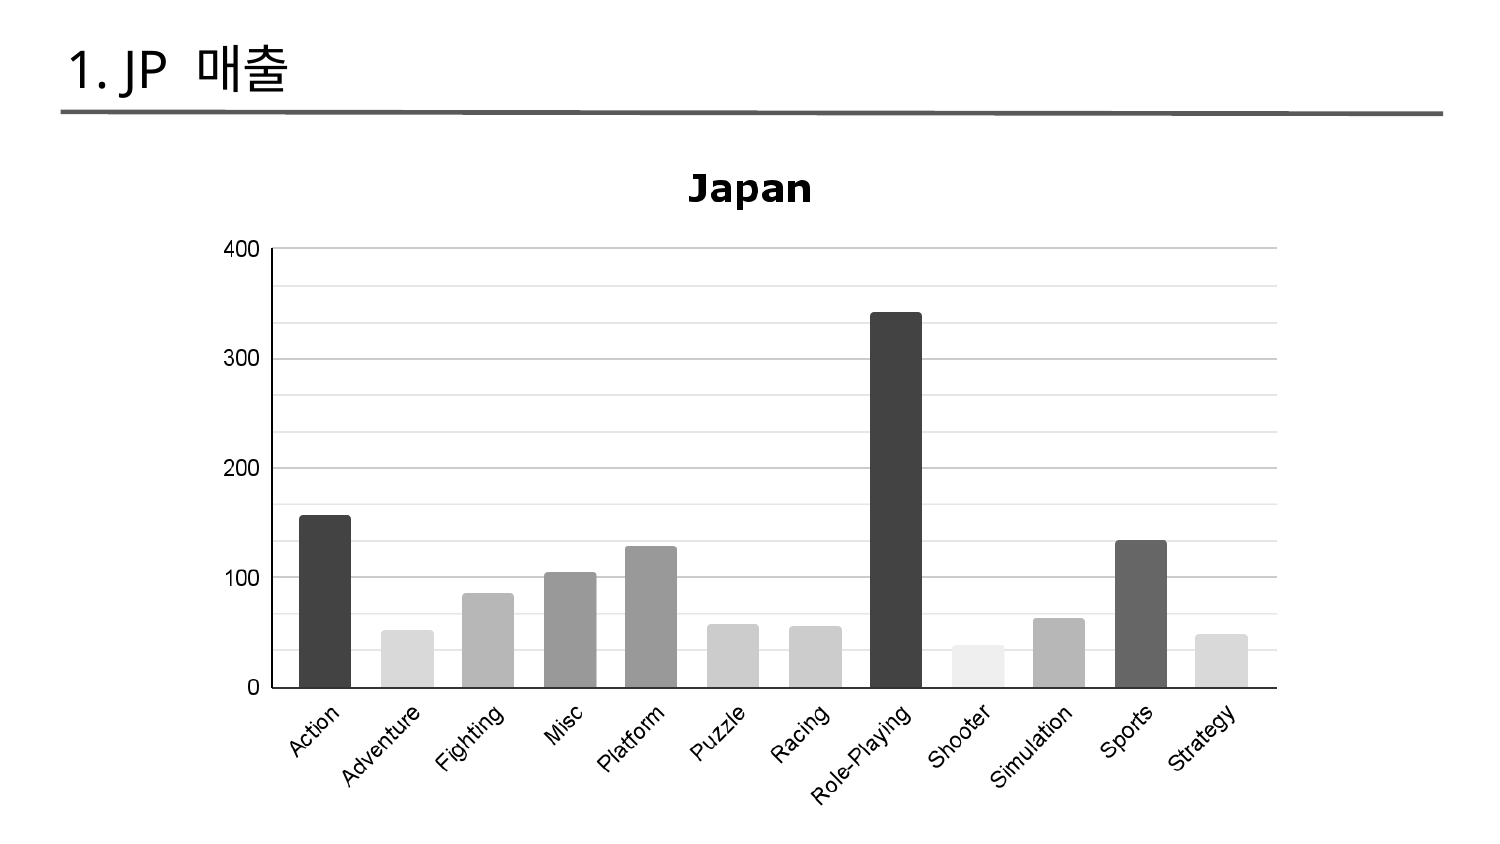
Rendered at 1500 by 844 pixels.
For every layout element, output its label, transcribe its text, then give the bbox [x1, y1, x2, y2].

title 1. JP 매출 [51, 0, 1449, 114]
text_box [60, 111, 1444, 115]
picture [188, 126, 1312, 836]
